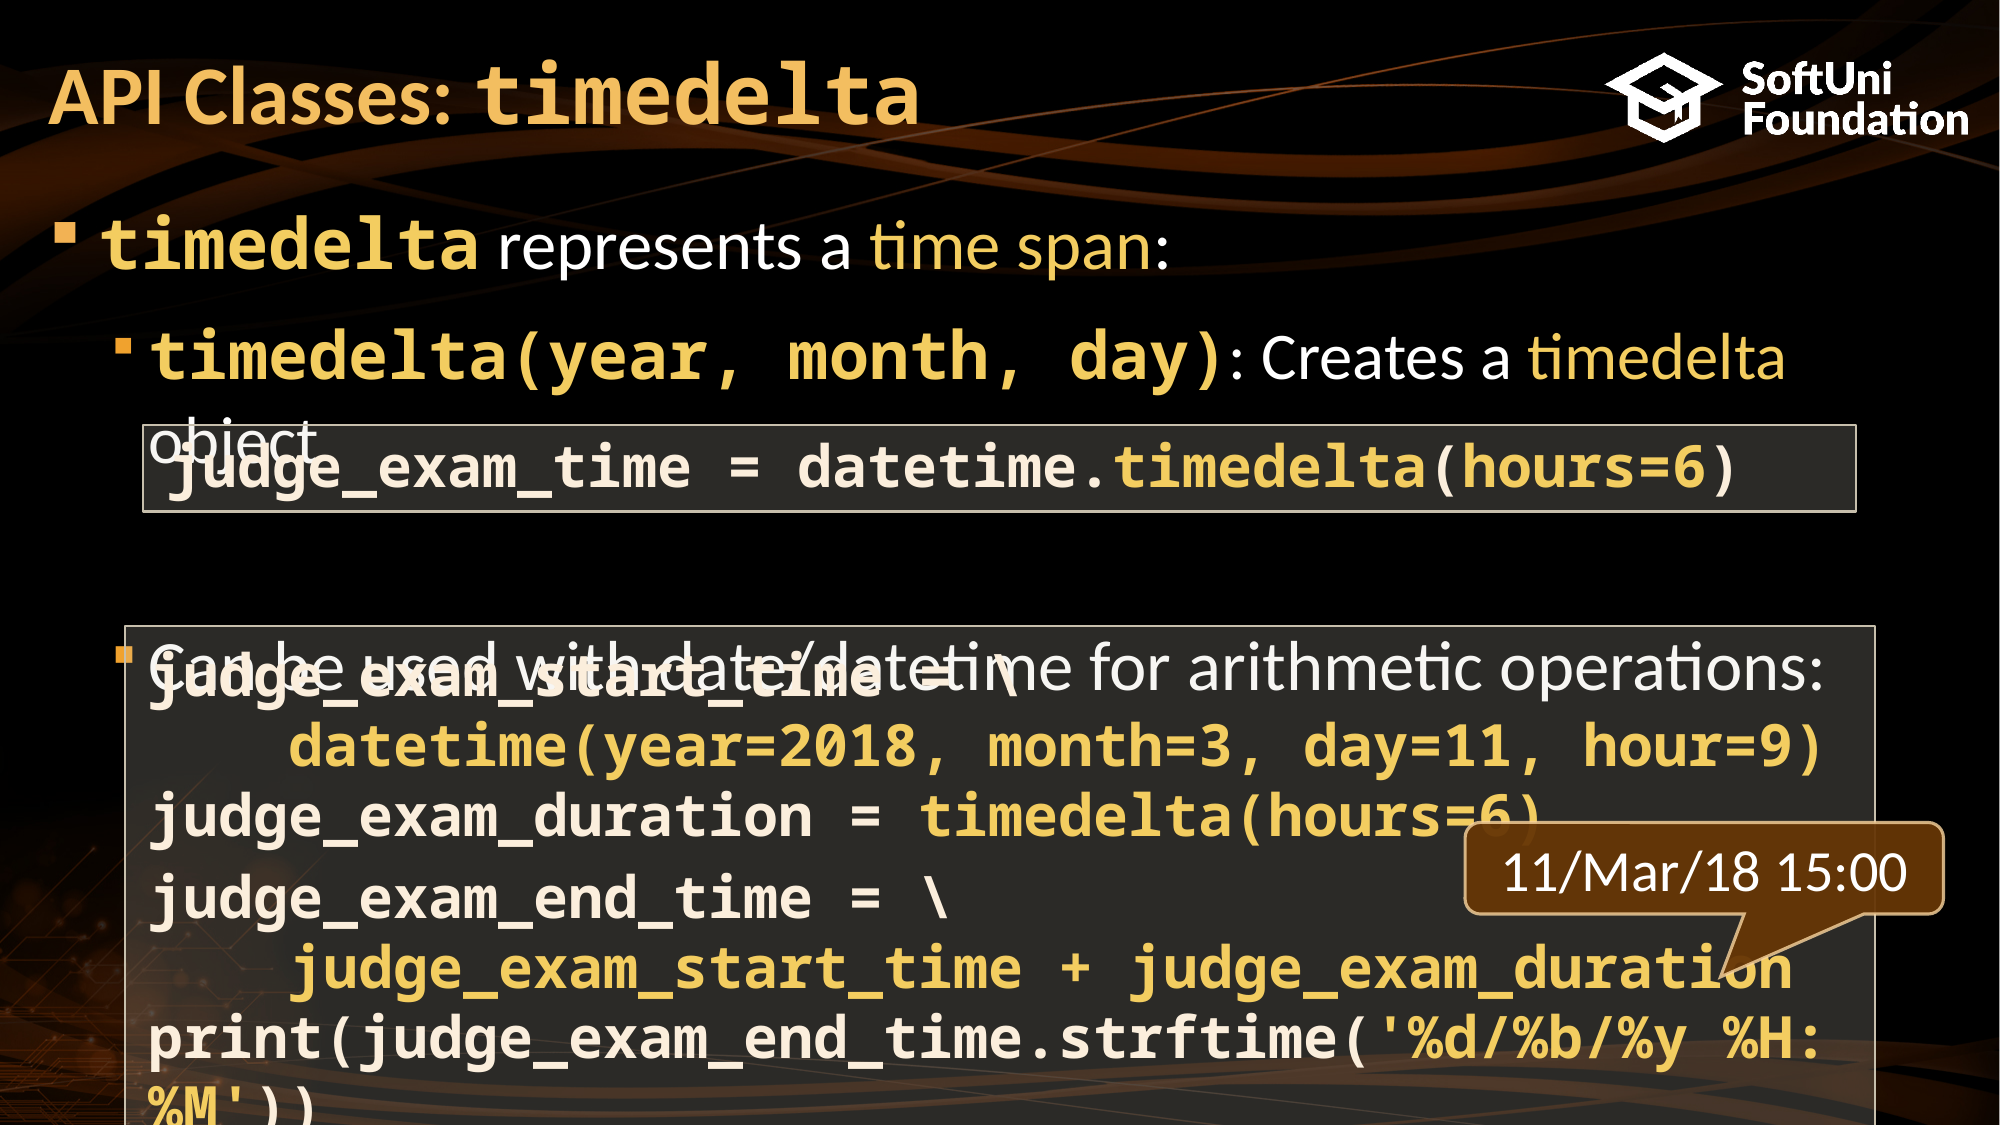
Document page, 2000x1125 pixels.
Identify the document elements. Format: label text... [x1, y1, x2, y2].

picture [0, 0, 2000, 1125]
title API Classes: timedelta [30, 6, 1602, 189]
text_box 11/Mar/18 15:00 [1463, 821, 1945, 979]
list timedelta represents a time span: timedelta(year, month, day): Creates a timedelta object Can be used with date/datetime for arithmetic operations: [31, 188, 1968, 1103]
text_box judge_exam_time = datetime.timedelta(hours=6) [143, 424, 1856, 512]
text_box judge_exam_start_time = \ datetime(year=2018, month=3, day=11, hour=9) judge_exam_duration = timedelta(hours=6) judge_exam_end_time = \ judge_exam_start_time + judge_exam_duration print(judge_exam_end_time.strftime('%d/%b/%y %H:%M')) [124, 626, 1875, 1125]
